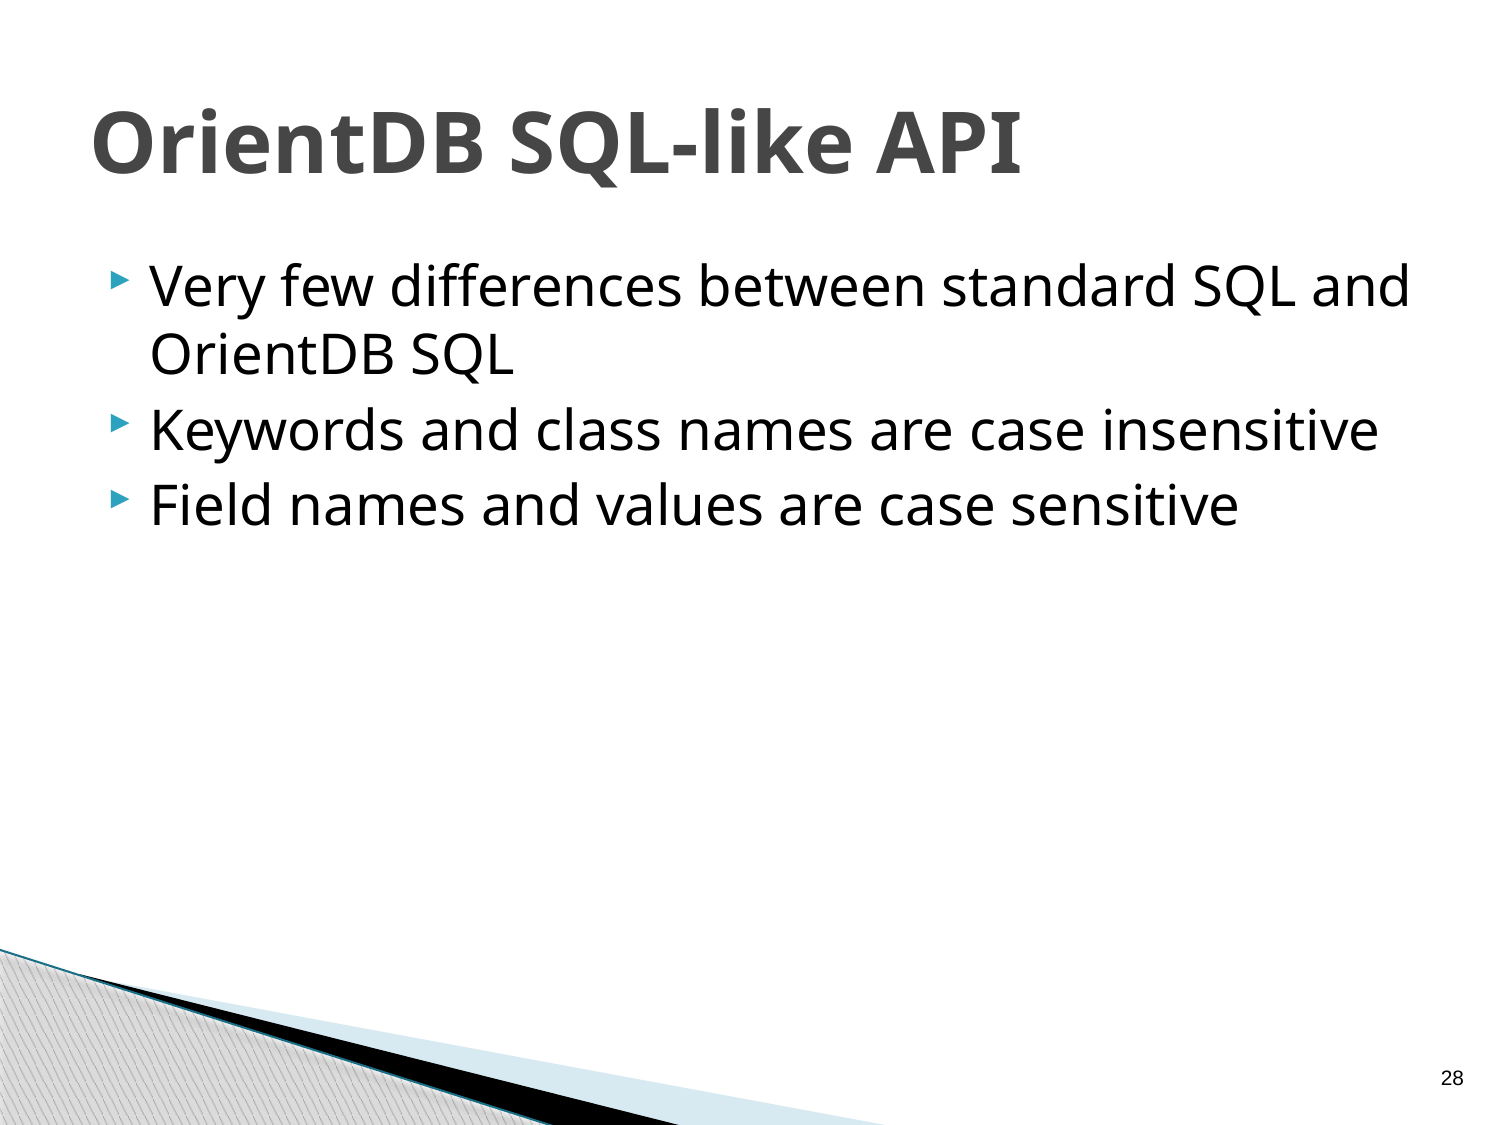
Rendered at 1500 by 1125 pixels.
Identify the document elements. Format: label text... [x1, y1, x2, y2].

slide_number 28 [1418, 1037, 1479, 1098]
title OrientDB SQL-like API [75, 45, 1425, 233]
list Very few differences between standard SQL and OrientDB SQL Keywords and class names are case insensitive Field names and values are case sensitive [75, 243, 1475, 986]
